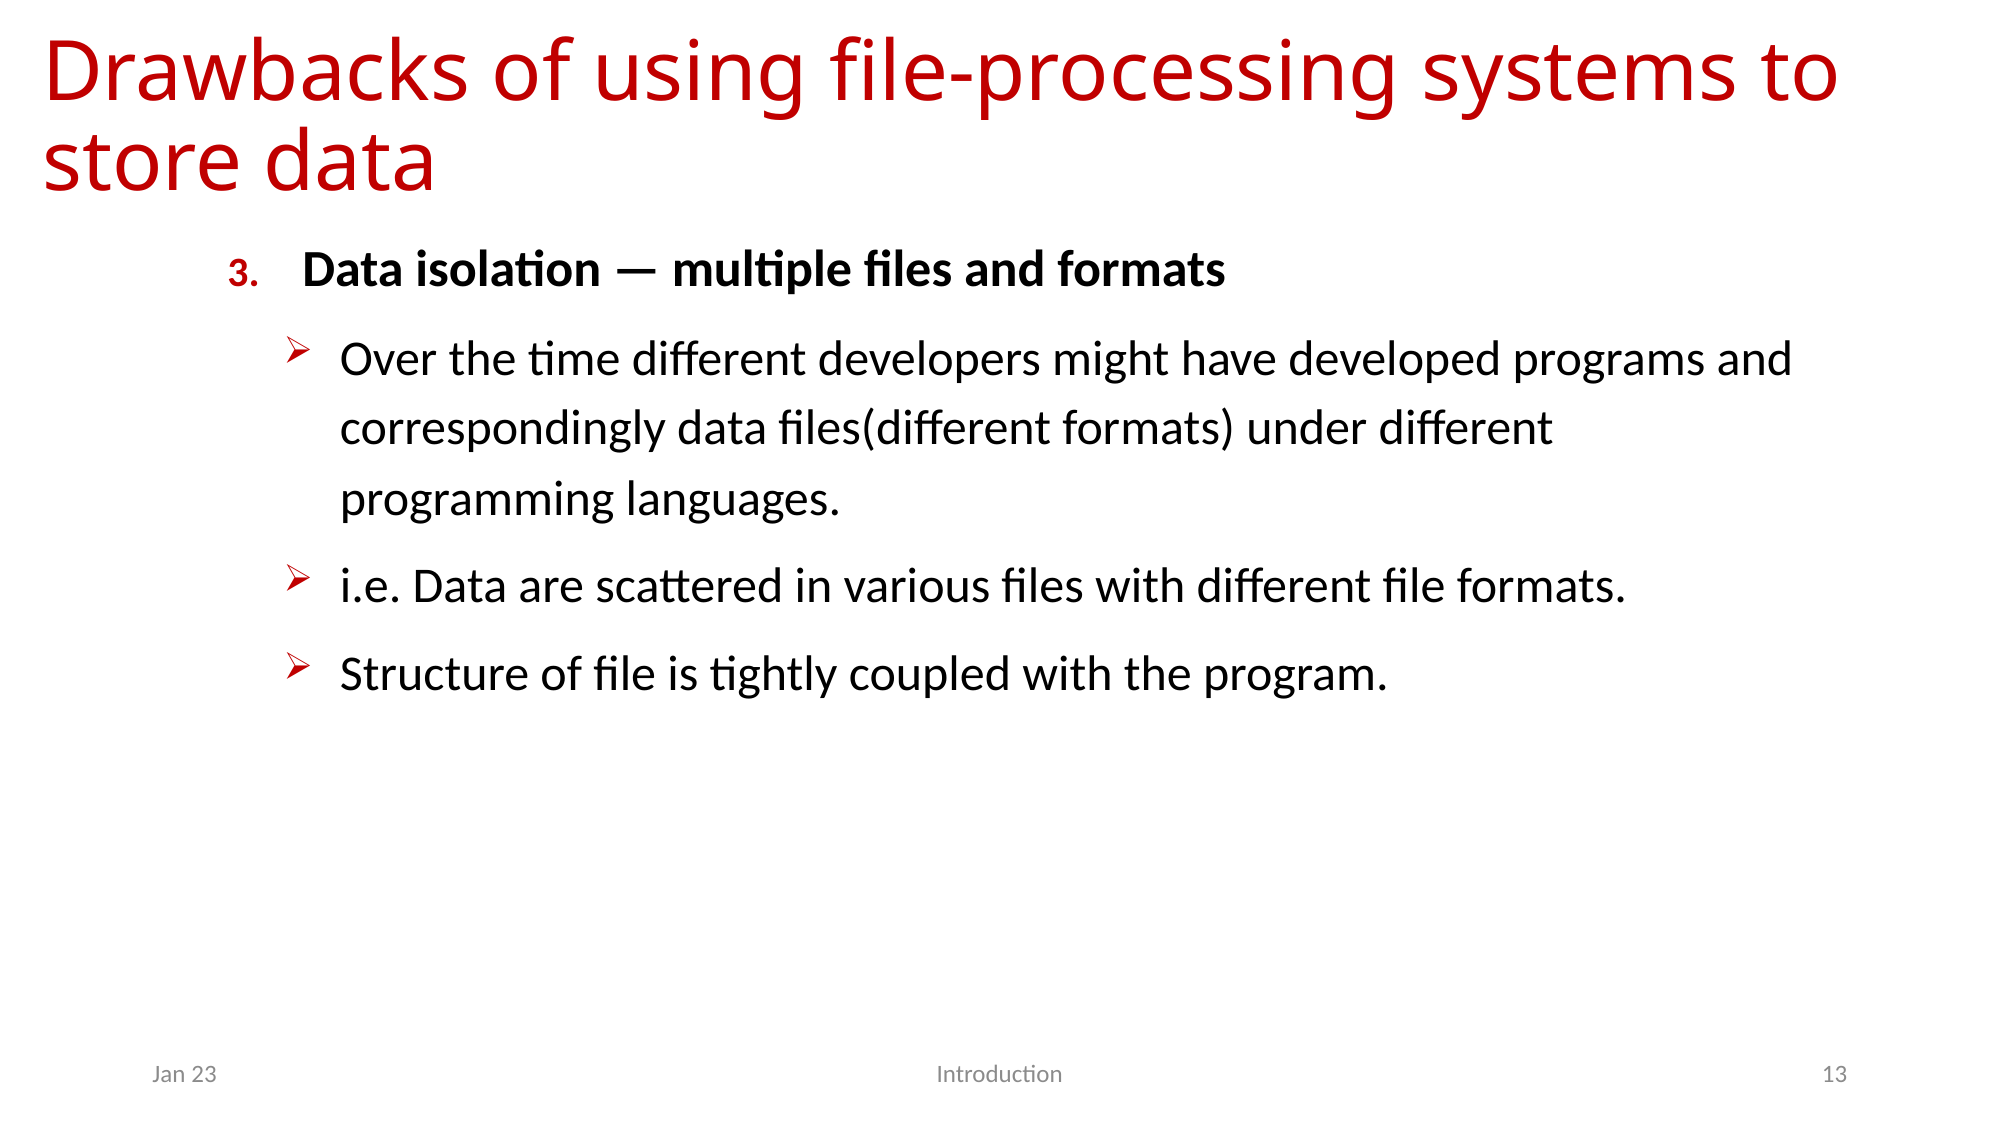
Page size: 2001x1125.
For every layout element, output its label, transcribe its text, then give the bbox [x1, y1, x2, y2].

slide_number 13 [1412, 1042, 1863, 1103]
title Drawbacks of using file-processing systems to store data [27, 9, 1973, 228]
footer Introduction [662, 1042, 1338, 1103]
text_box Data isolation — multiple files and formats Over the time different developers might have developed programs and correspondingly data files(different formats) under different programming languages. i.e. Data are scattered in various files with different file formats. Structure of file is tightly coupled with the program. [137, 228, 1838, 736]
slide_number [137, 1042, 588, 1103]
